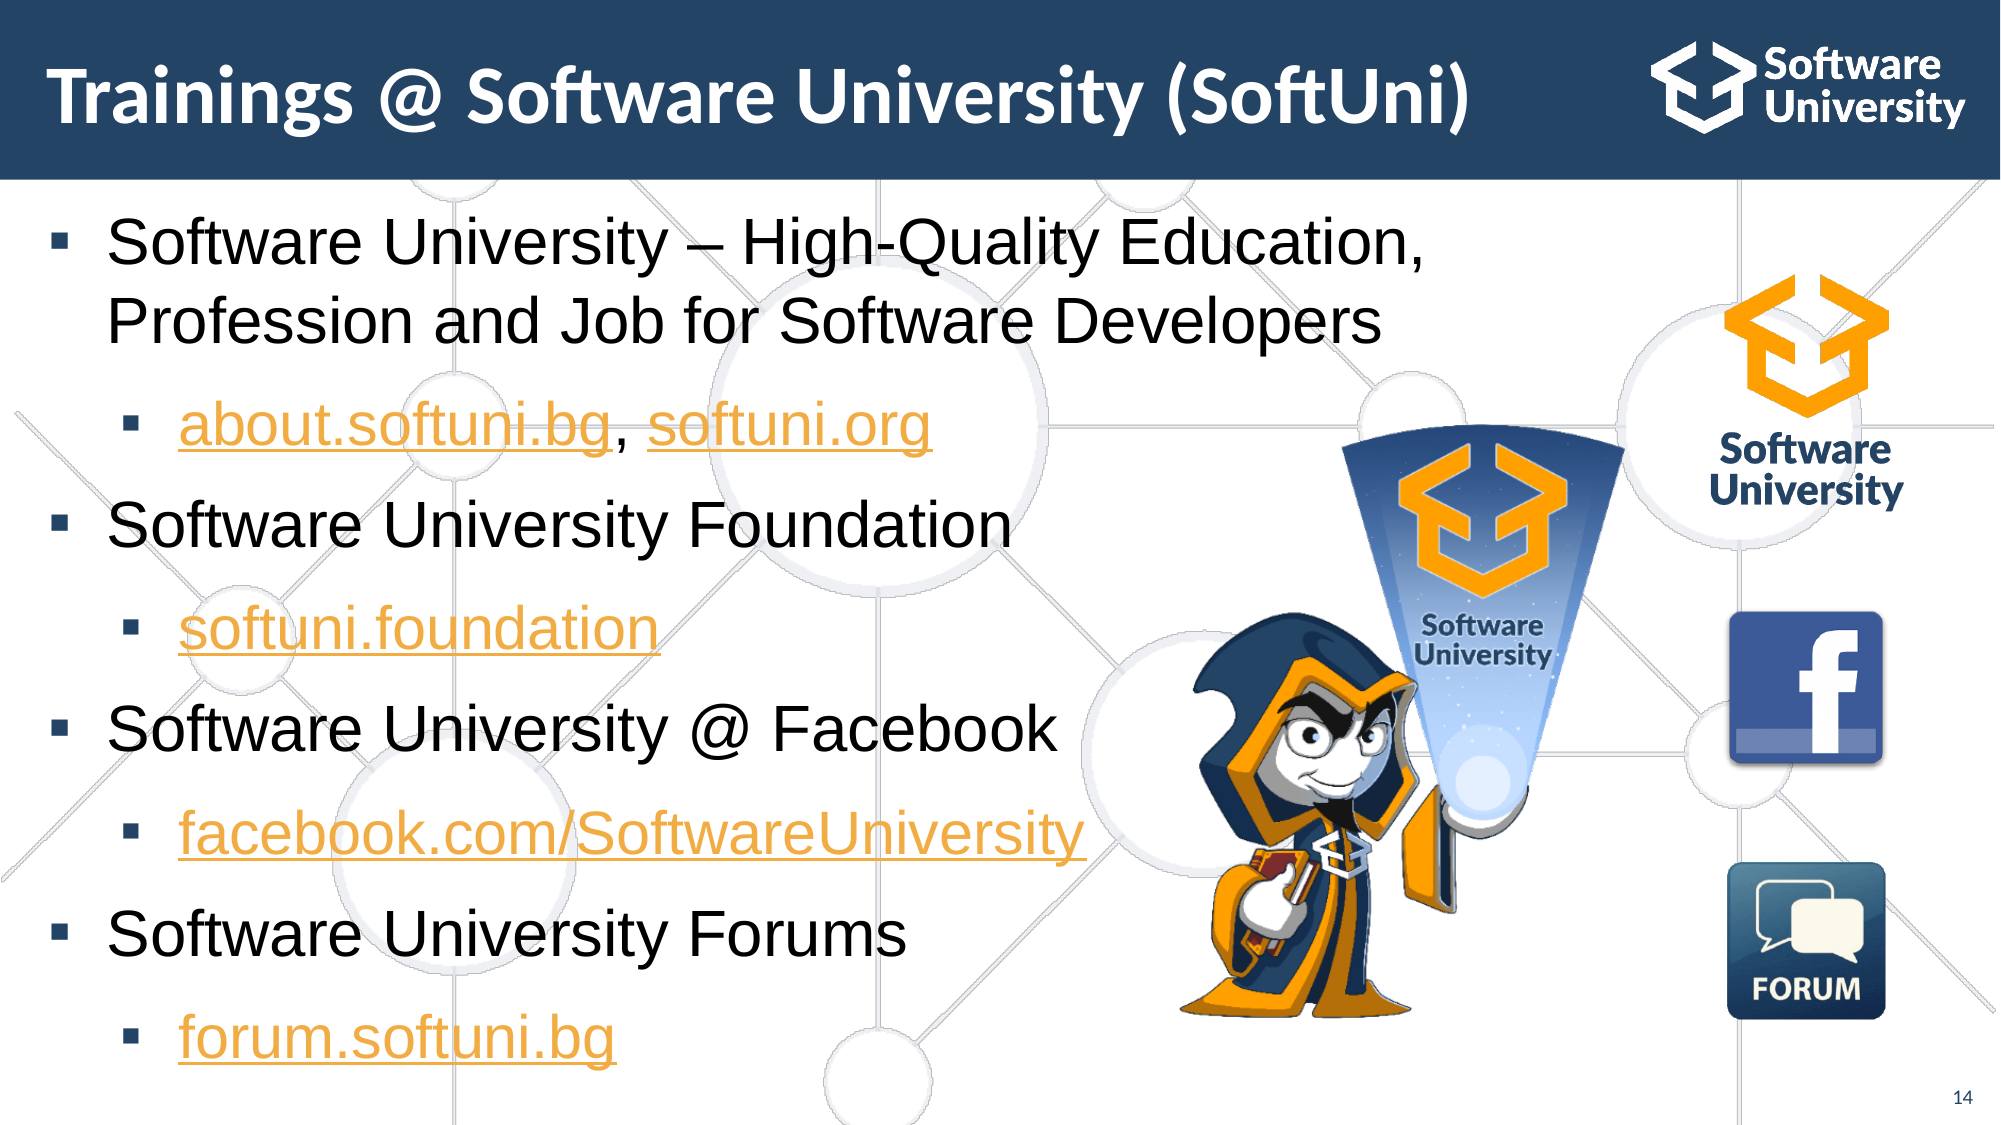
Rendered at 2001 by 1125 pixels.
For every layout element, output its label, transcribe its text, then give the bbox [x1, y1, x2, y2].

picture [1651, 41, 1966, 134]
slide_number ‹#› [1927, 1067, 1989, 1117]
list Software University – High-Quality Education, Profession and Job for Software Developers about.softuni.bg, softuni.org Software University Foundation softuni.foundation Software University @ Facebook facebook.com/SoftwareUniversity Software University Forums forum.softuni.bg [31, 193, 1458, 1094]
picture [0, 180, 2000, 1125]
title Trainings @ Software University (SoftUni) [28, 17, 1627, 163]
